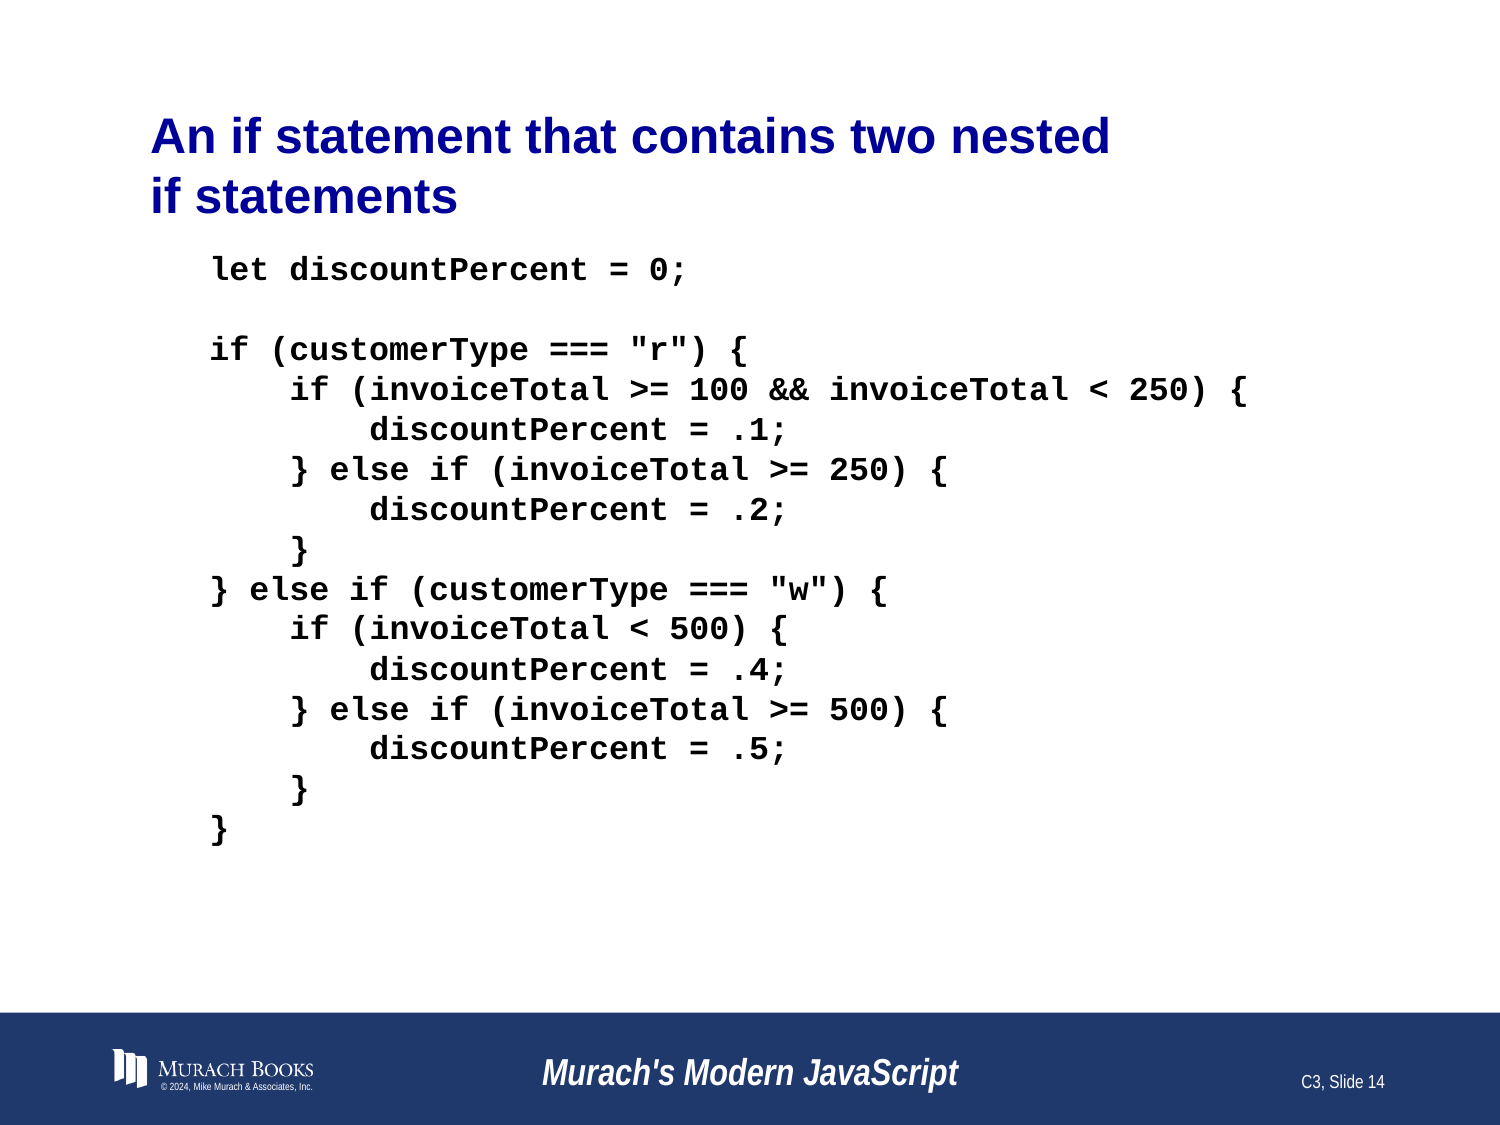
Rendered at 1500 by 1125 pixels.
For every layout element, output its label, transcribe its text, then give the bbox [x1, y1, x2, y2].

list let discountPercent = 0; if (customerType === "r") { if (invoiceTotal >= 100 && invoiceTotal < 250) { discountPercent = .1; } else if (invoiceTotal >= 250) { discountPercent = .2; } } else if (customerType === "w") { if (invoiceTotal < 500) { discountPercent = .4; } else if (invoiceTotal >= 500) { discountPercent = .5; } } [137, 239, 1350, 978]
footer © 2024, Mike Murach & Associates, Inc. [12, 1025, 450, 1100]
slide_number Murach's Modern JavaScript [450, 1025, 1050, 1100]
slide_number C3, Slide 14 [1087, 1025, 1400, 1100]
title An if statement that contains two nested if statements [150, 102, 1350, 224]
